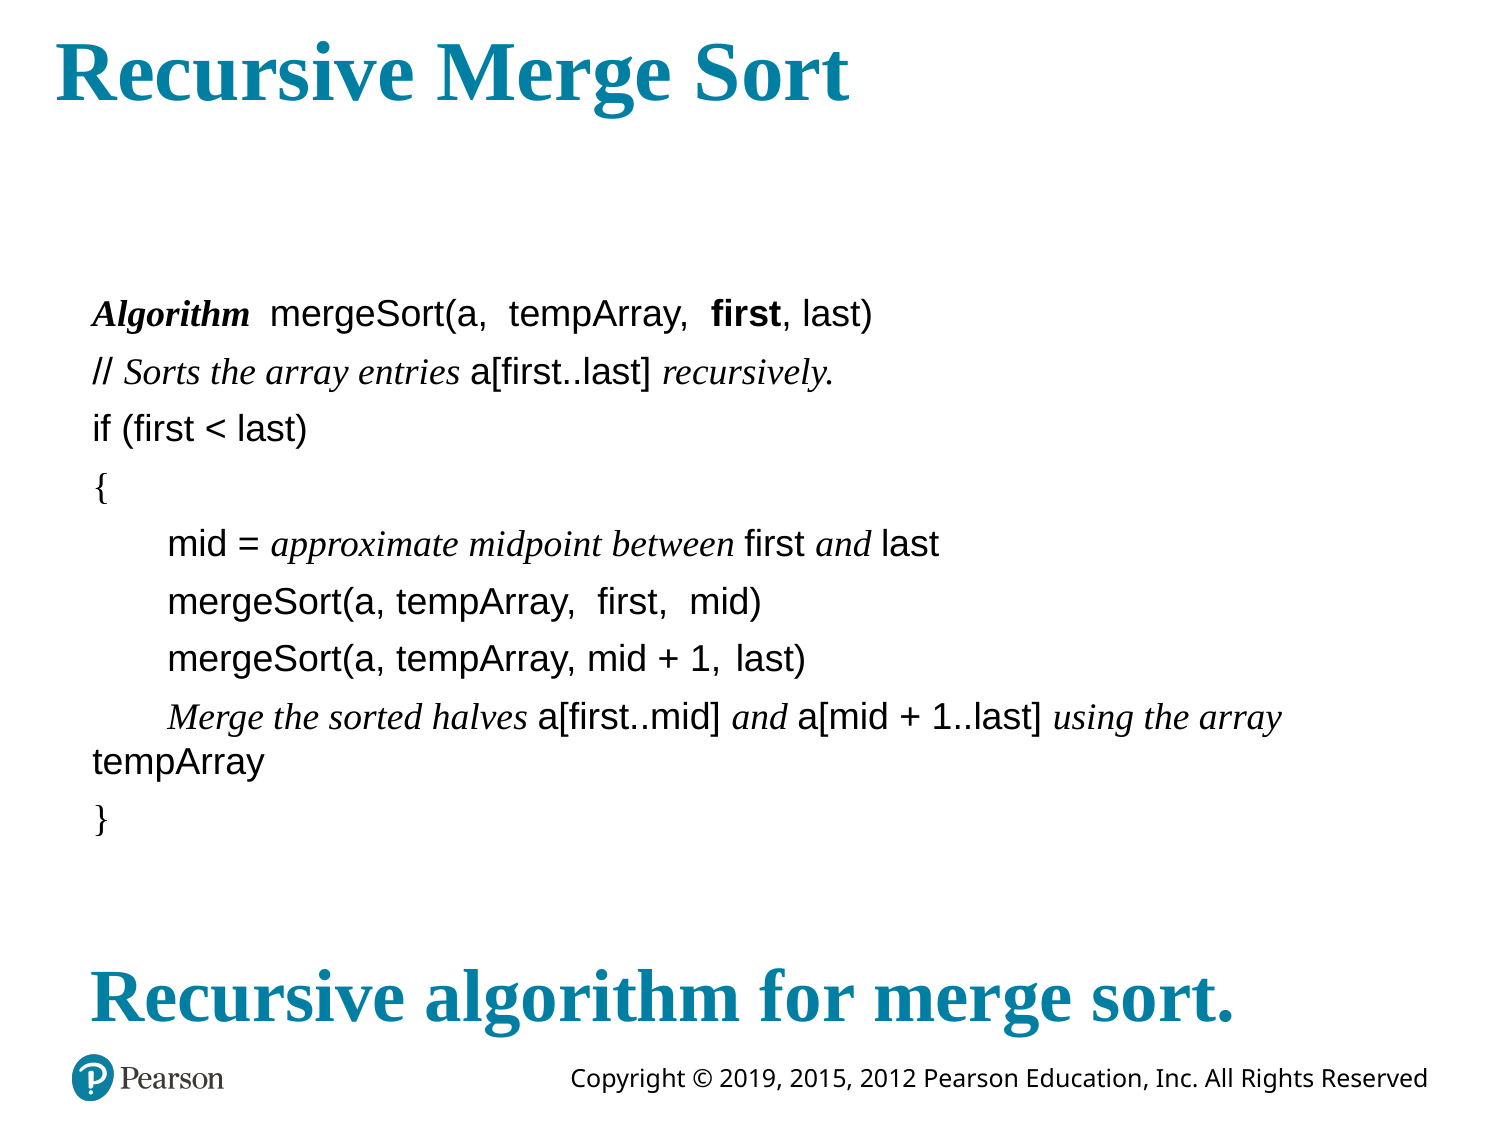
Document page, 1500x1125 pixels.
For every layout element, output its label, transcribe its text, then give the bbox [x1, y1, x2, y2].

list Recursive algorithm for merge sort. [74, 896, 1426, 1053]
text_box Algorithm mergeSort(a, tempArray, first, last) // Sorts the array entries a[first..last] recursively. if (first < last) { mid = approximate midpoint between first and last mergeSort(a, tempArray, first, mid) mergeSort(a, tempArray, mid + 1, last) Merge the sorted halves a[first..mid] and a[mid + 1..last] using the array tempArray } [84, 281, 1398, 802]
picture [72, 1054, 88, 1070]
picture [72, 1087, 83, 1101]
picture [98, 1054, 224, 1101]
picture [80, 1063, 106, 1088]
title Recursive Merge Sort [40, 0, 1438, 133]
